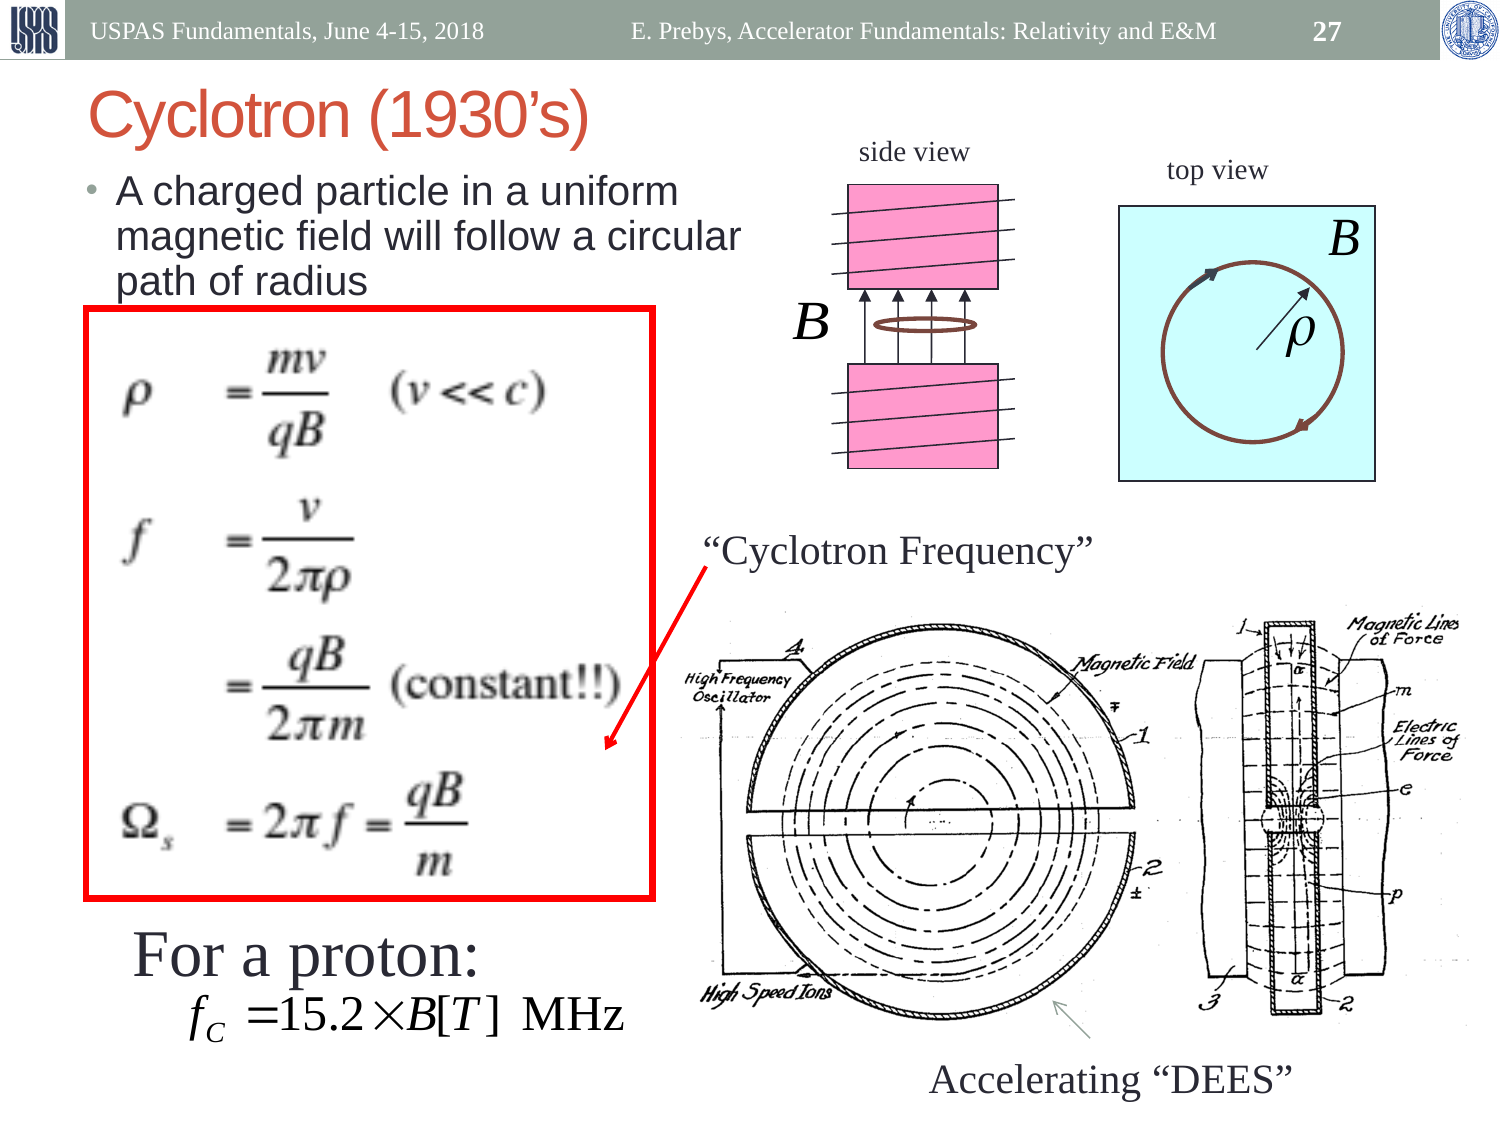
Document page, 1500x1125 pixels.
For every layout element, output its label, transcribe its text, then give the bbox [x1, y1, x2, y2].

slide_number 27 [1297, 3, 1425, 57]
text_box “Cyclotron Frequency” [687, 515, 1129, 581]
list A charged particle in a uniform magnetic field will follow a circular path of radius [70, 161, 791, 1055]
picture [0, 0, 65, 59]
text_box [604, 566, 707, 751]
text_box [781, 124, 1376, 482]
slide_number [75, 3, 550, 57]
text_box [171, 979, 633, 1056]
picture [680, 603, 1469, 1030]
footer E. Prebys, Accelerator Fundamentals: Relativity and E&M [562, 3, 1286, 57]
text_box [88, 311, 650, 896]
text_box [1052, 1000, 1091, 1039]
title Cyclotron (1930’s) [72, 59, 1423, 163]
text_box For a proton: [117, 906, 559, 998]
picture [1440, 0, 1500, 61]
text_box Accelerating “DEES” [913, 1044, 1355, 1110]
